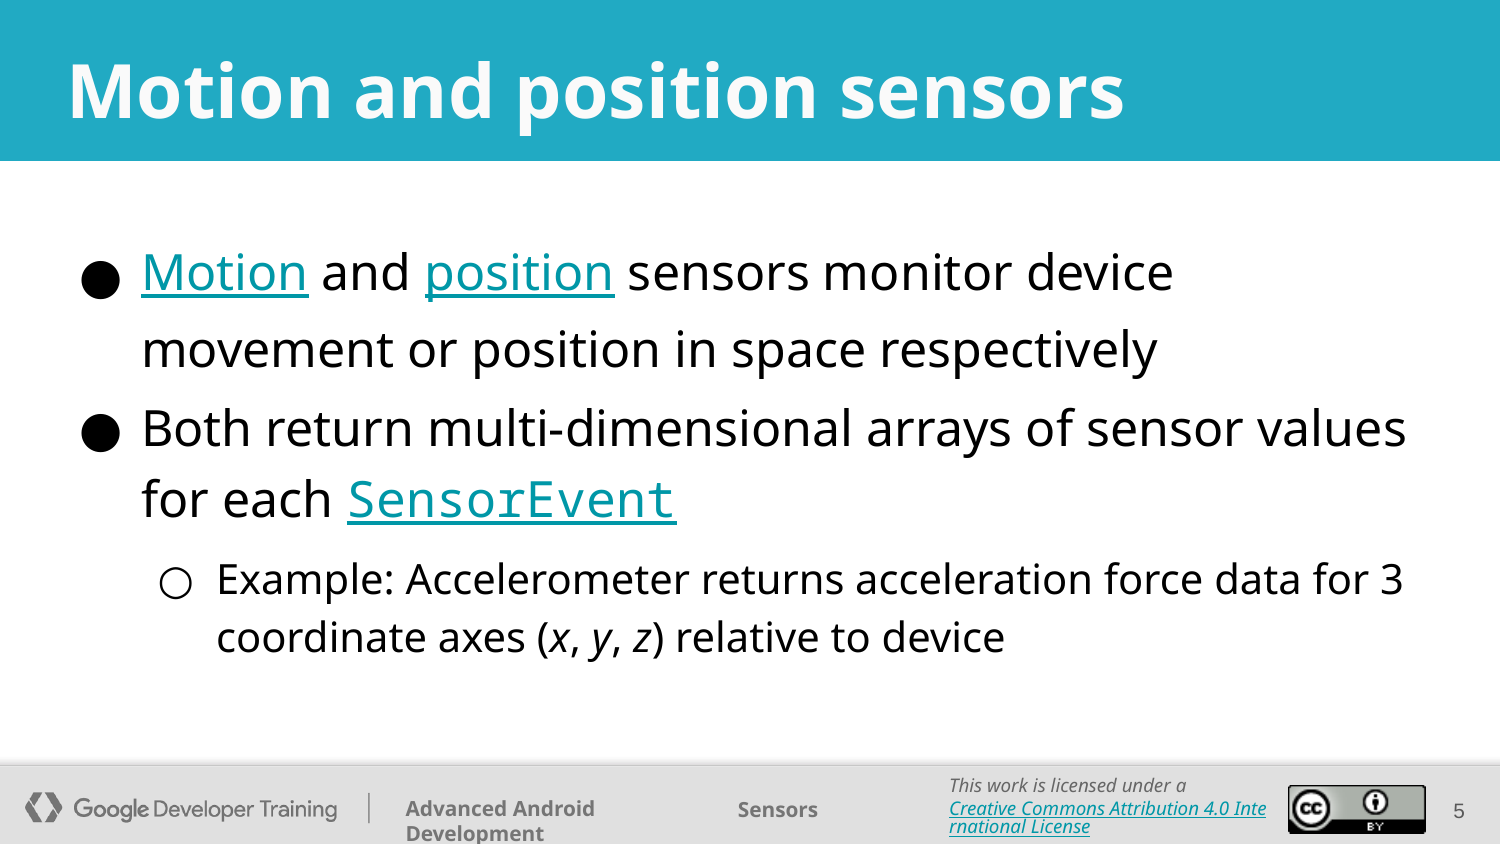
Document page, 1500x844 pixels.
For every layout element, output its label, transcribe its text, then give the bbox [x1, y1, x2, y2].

slide_number ‹#› [1389, 777, 1480, 842]
list Motion and position sensors monitor device movement or position in space respectively Both return multi-dimensional arrays of sensor values for each SensorEvent Example: Accelerometer returns acceleration force data for 3 coordinate axes (x, y, z) relative to device [51, 214, 1449, 737]
title Motion and position sensors [51, 28, 1449, 122]
picture [0, 161, 1500, 844]
